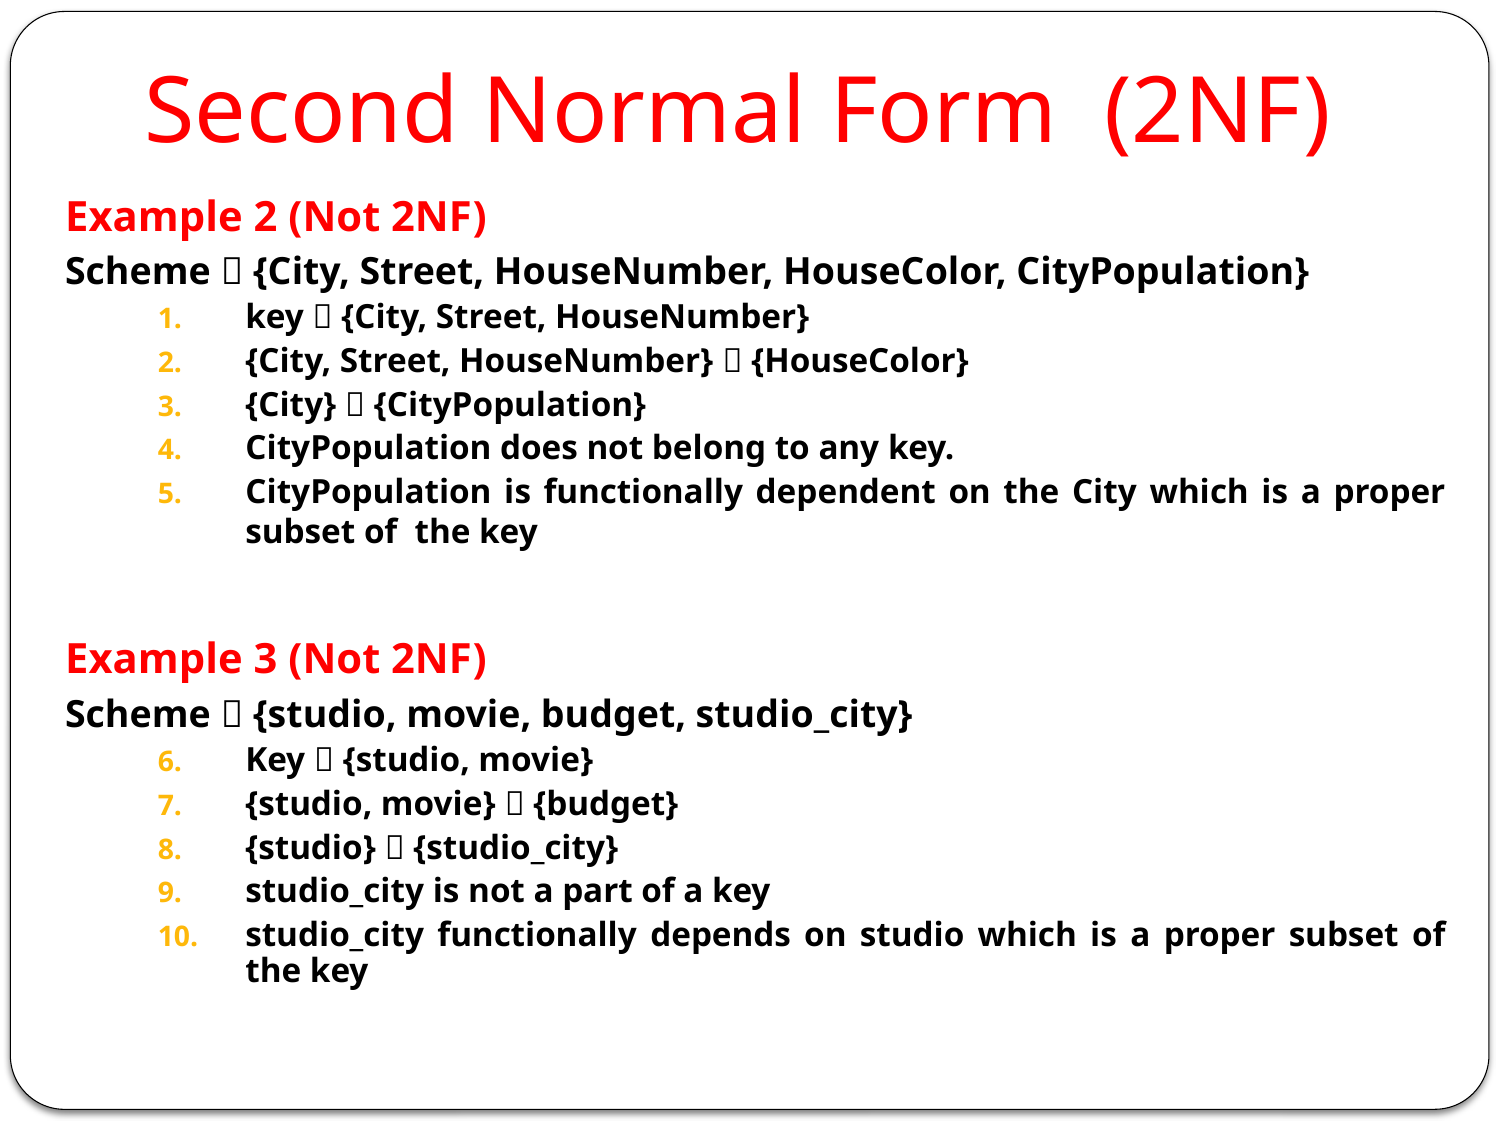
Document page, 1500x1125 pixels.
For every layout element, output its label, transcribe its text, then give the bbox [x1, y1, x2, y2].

list Example 2 (Not 2NF) Scheme  {City, Street, HouseNumber, HouseColor, CityPopulation} key  {City, Street, HouseNumber} {City, Street, HouseNumber}  {HouseColor} {City}  {CityPopulation} CityPopulation does not belong to any key. CityPopulation is functionally dependent on the City which is a proper subset of the key Example 3 (Not 2NF) Scheme  {studio, movie, budget, studio_city} Key  {studio, movie} {studio, movie}  {budget} {studio}  {studio_city} studio_city is not a part of a key studio_city functionally depends on studio which is a proper subset of the key [49, 187, 1463, 963]
text_box Second Normal Form (2NF) [112, 12, 1388, 200]
